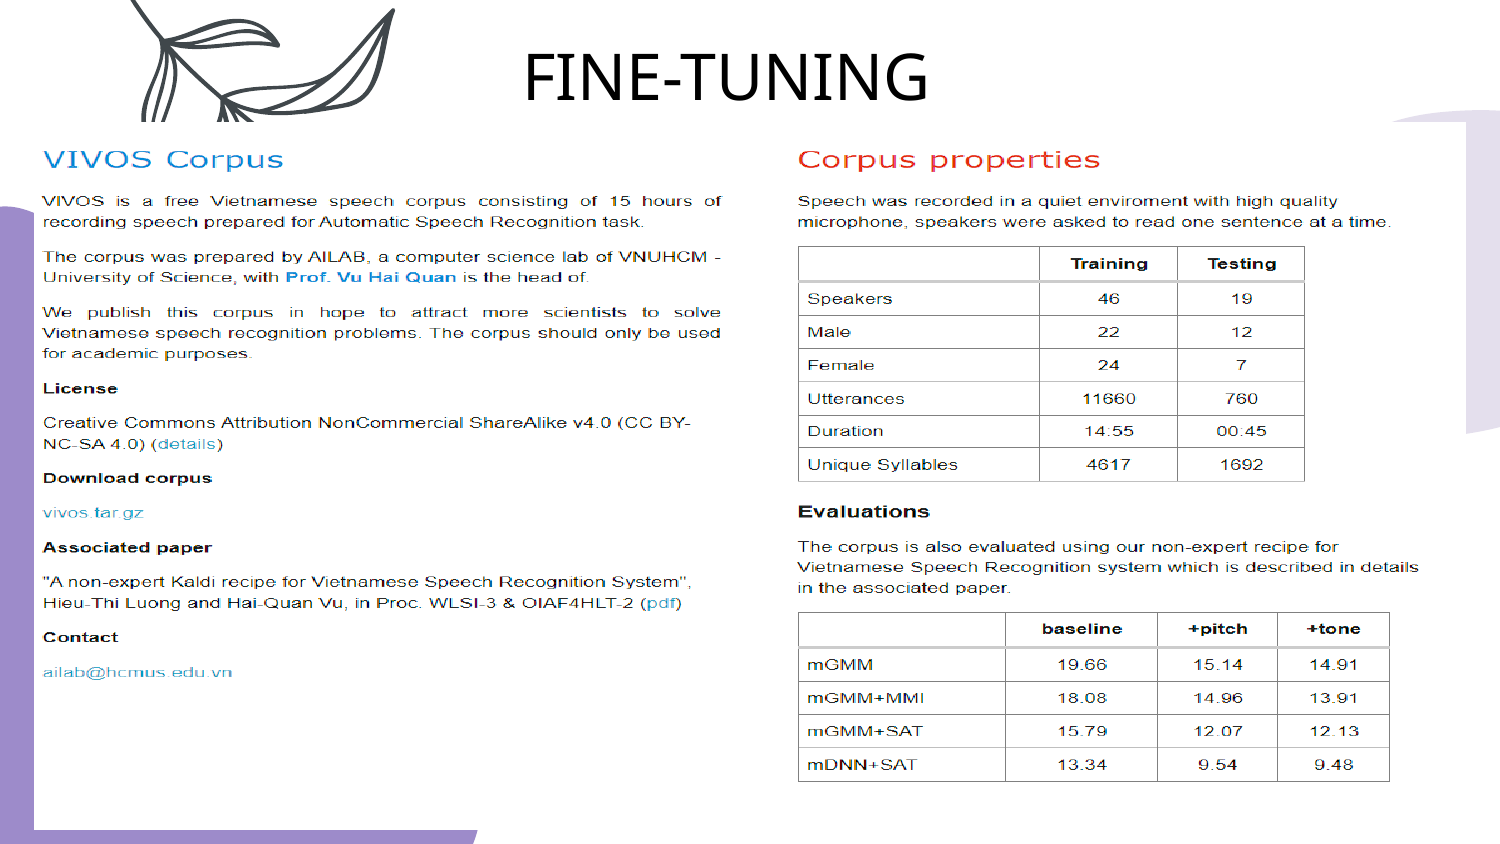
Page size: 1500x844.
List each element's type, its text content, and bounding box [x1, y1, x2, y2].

text_box FINE-TUNING [507, 20, 993, 120]
picture [33, 121, 1467, 831]
